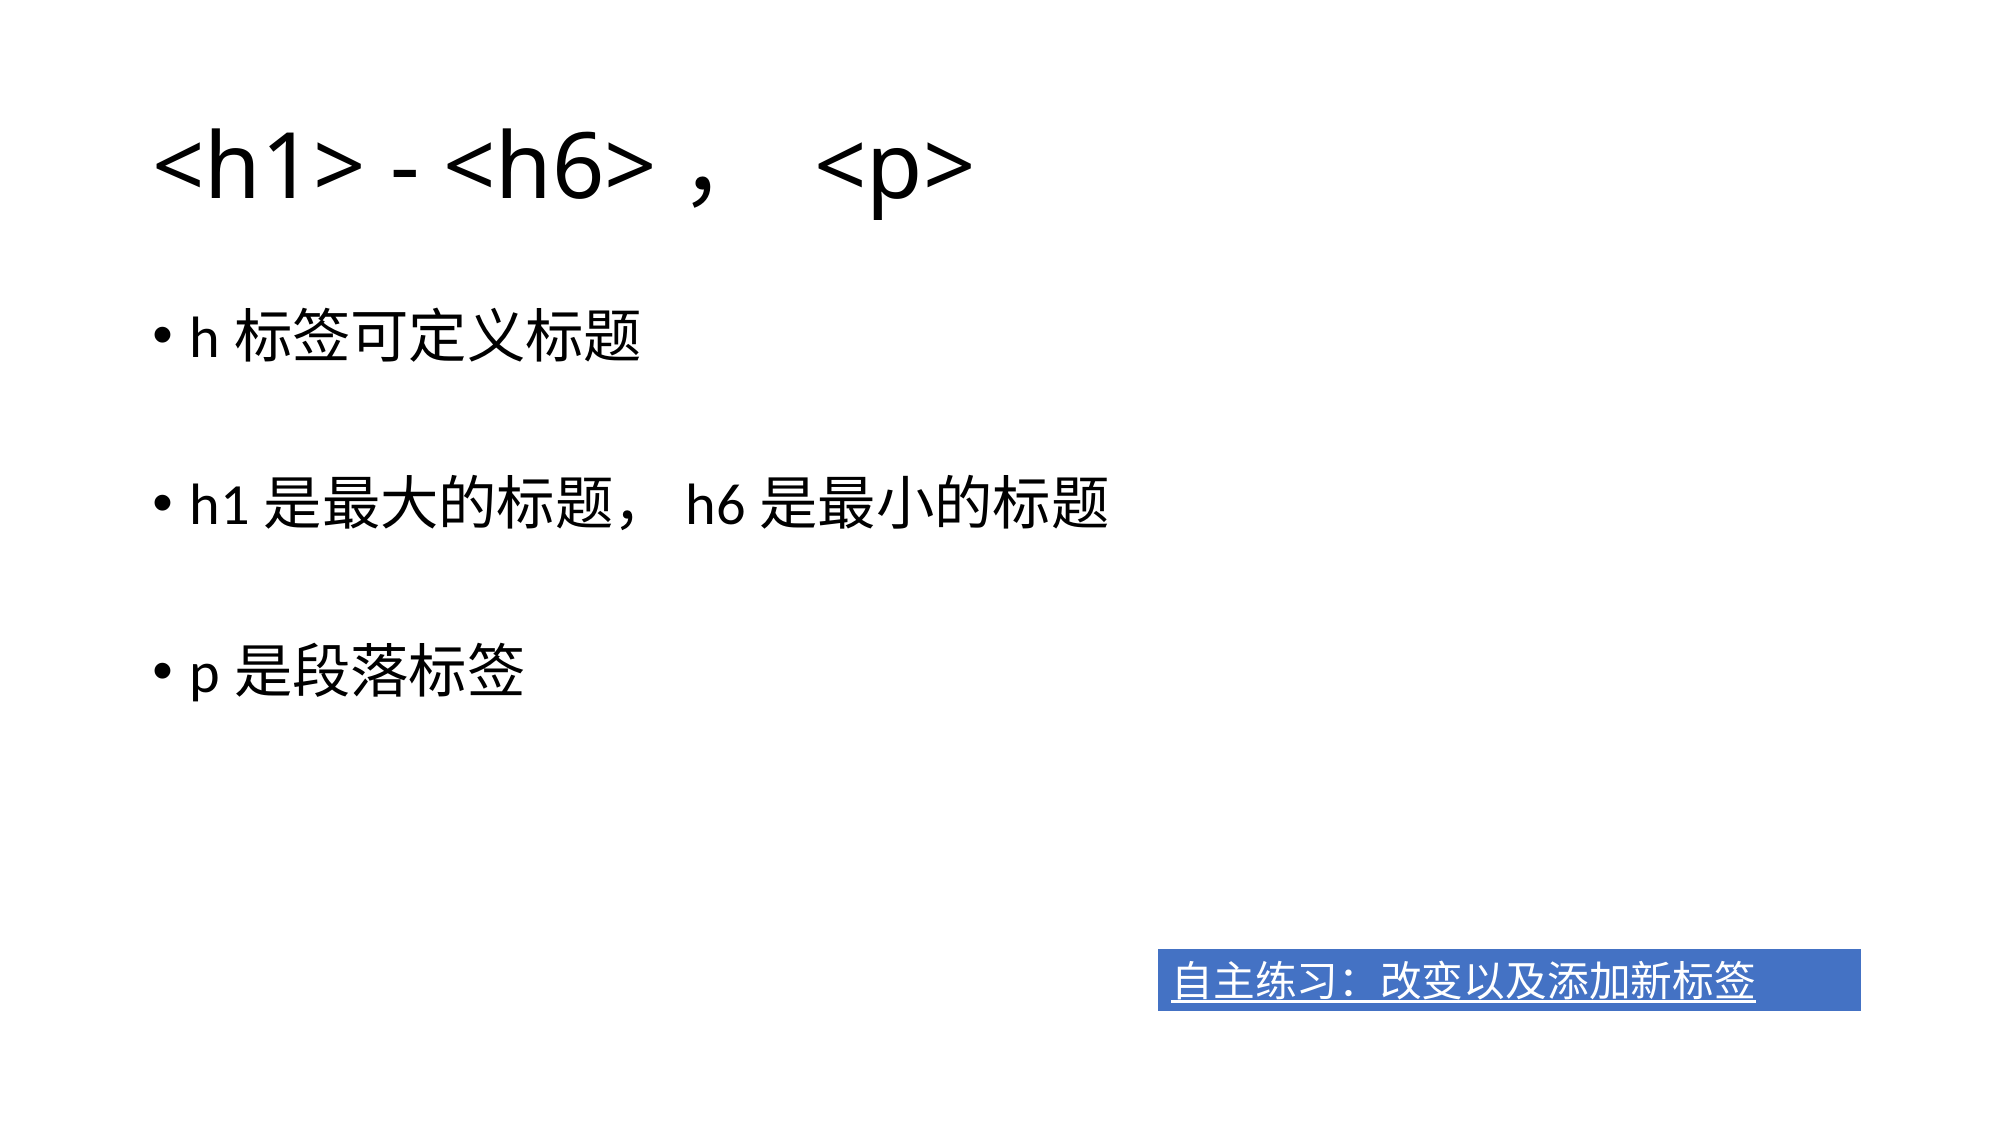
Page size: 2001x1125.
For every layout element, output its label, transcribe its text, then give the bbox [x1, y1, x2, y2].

list h标签可定义标题 h1是最大的标题，h6是最小的标题 p是段落标签 [137, 299, 1863, 1014]
text_box 自主练习：改变以及添加新标签 [1155, 946, 1864, 1014]
title <h1> - <h6>， <p> [137, 59, 1863, 278]
